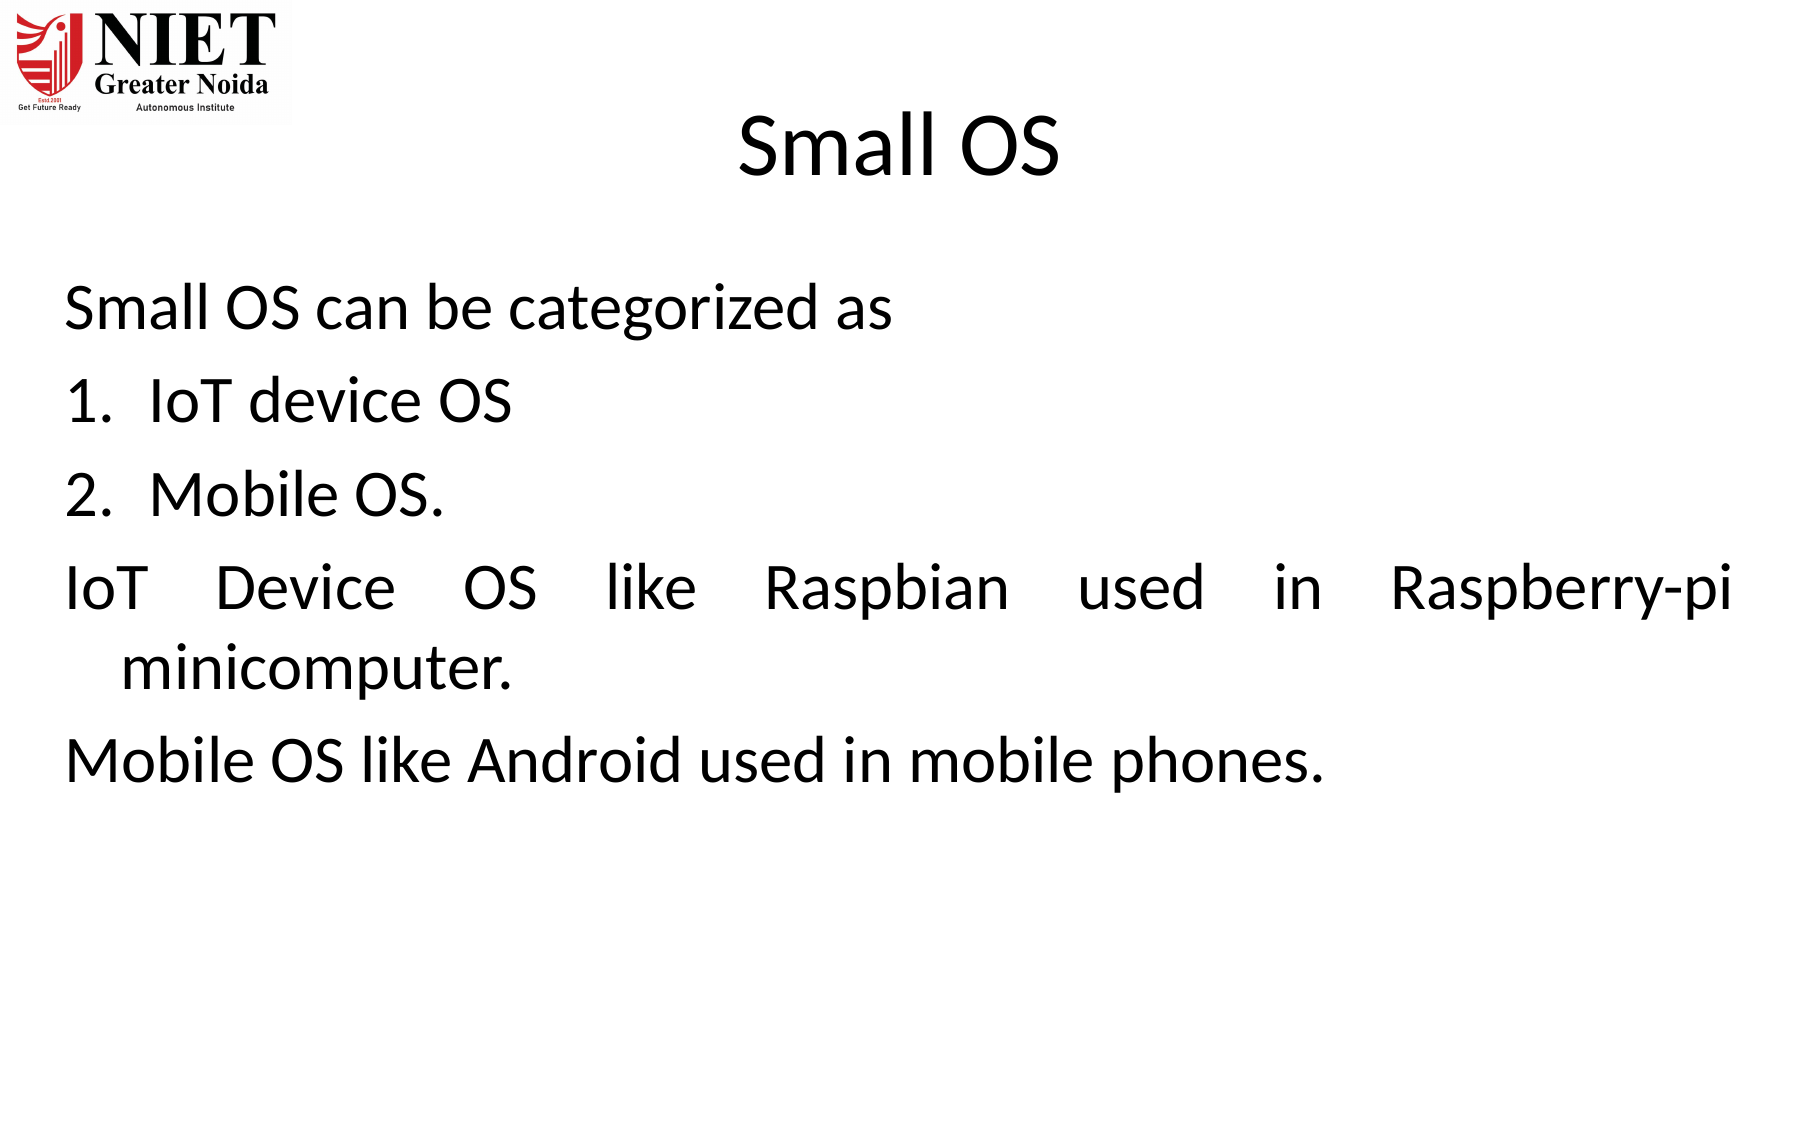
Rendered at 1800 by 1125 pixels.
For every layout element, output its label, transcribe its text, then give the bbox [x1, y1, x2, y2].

title Small OS [89, 44, 1711, 233]
list Small OS can be categorized as IoT device OS Mobile OS. IoT Device OS like Raspbian used in Raspberry-pi minicomputer. Mobile OS like Android used in mobile phones. [49, 255, 1751, 1059]
picture [0, 0, 292, 125]
